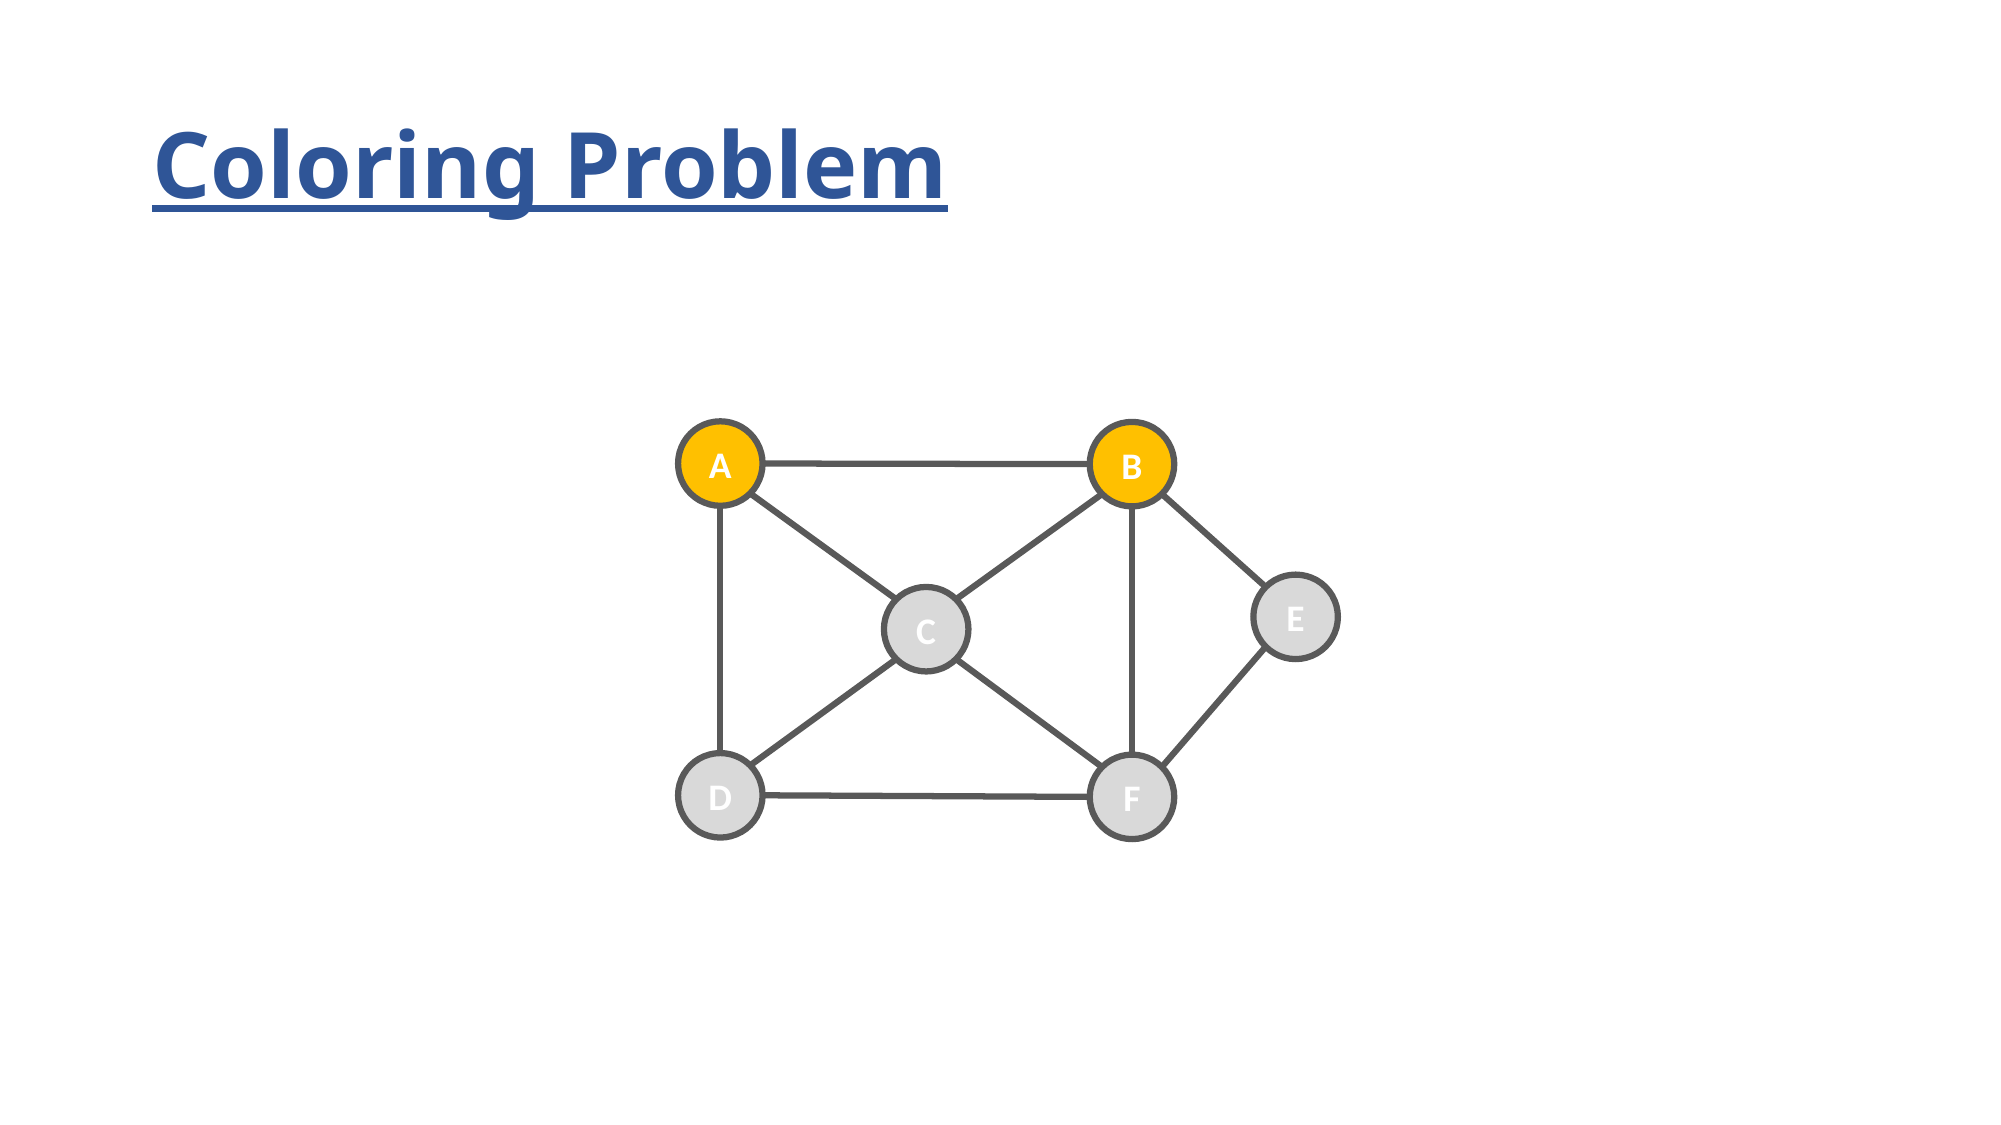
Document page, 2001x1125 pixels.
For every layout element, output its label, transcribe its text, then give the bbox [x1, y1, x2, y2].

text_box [1161, 646, 1266, 767]
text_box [955, 494, 1103, 600]
text_box B [1088, 420, 1176, 508]
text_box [1161, 493, 1266, 587]
text_box A [677, 420, 764, 507]
text_box F [1088, 753, 1176, 841]
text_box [955, 659, 1103, 767]
title Coloring Problem [137, 59, 1863, 278]
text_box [750, 493, 897, 600]
text_box C [882, 585, 970, 673]
text_box E [1252, 573, 1339, 661]
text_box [750, 659, 897, 766]
text_box D [677, 752, 764, 839]
